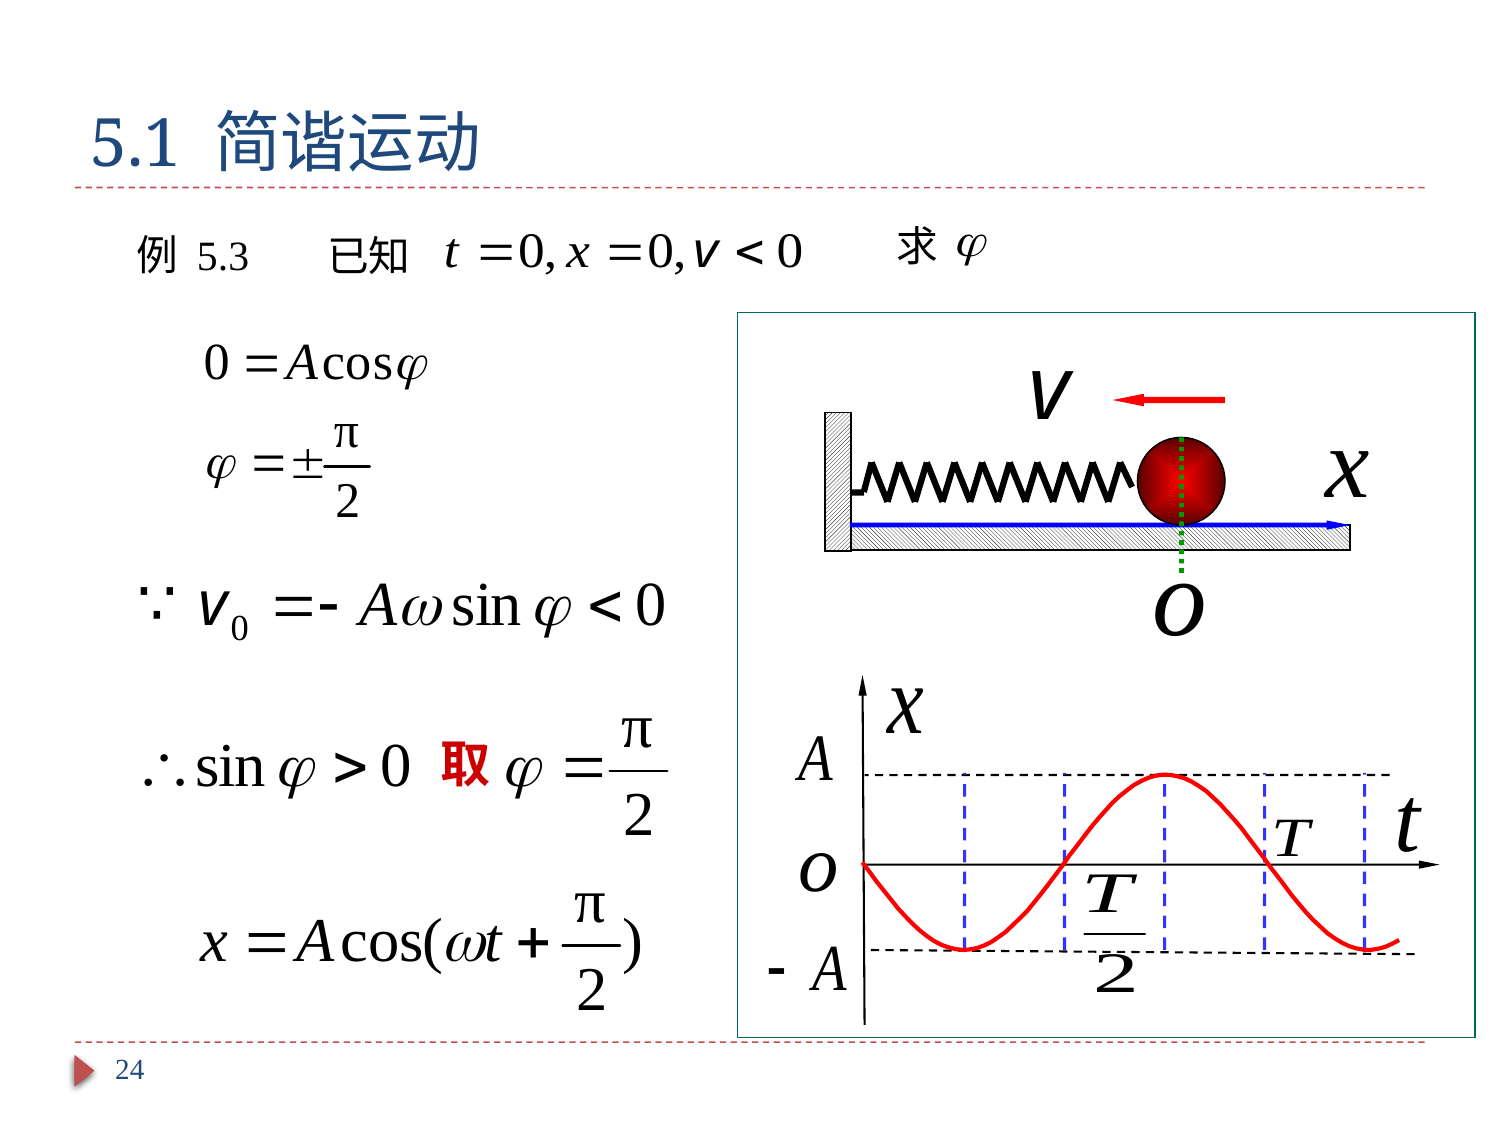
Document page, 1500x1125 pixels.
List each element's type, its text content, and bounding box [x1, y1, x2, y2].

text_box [199, 337, 436, 398]
text_box 求 [862, 212, 1076, 278]
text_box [437, 221, 812, 288]
text_box 已知 [312, 222, 437, 288]
text_box 例 5.3 [121, 221, 265, 286]
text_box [137, 687, 682, 850]
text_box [949, 224, 998, 277]
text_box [737, 312, 1476, 1038]
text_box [199, 399, 379, 530]
title 5.1 简谐运动 [75, 37, 1425, 188]
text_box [137, 562, 679, 657]
slide_number 24 [100, 1042, 426, 1103]
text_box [187, 862, 657, 1024]
